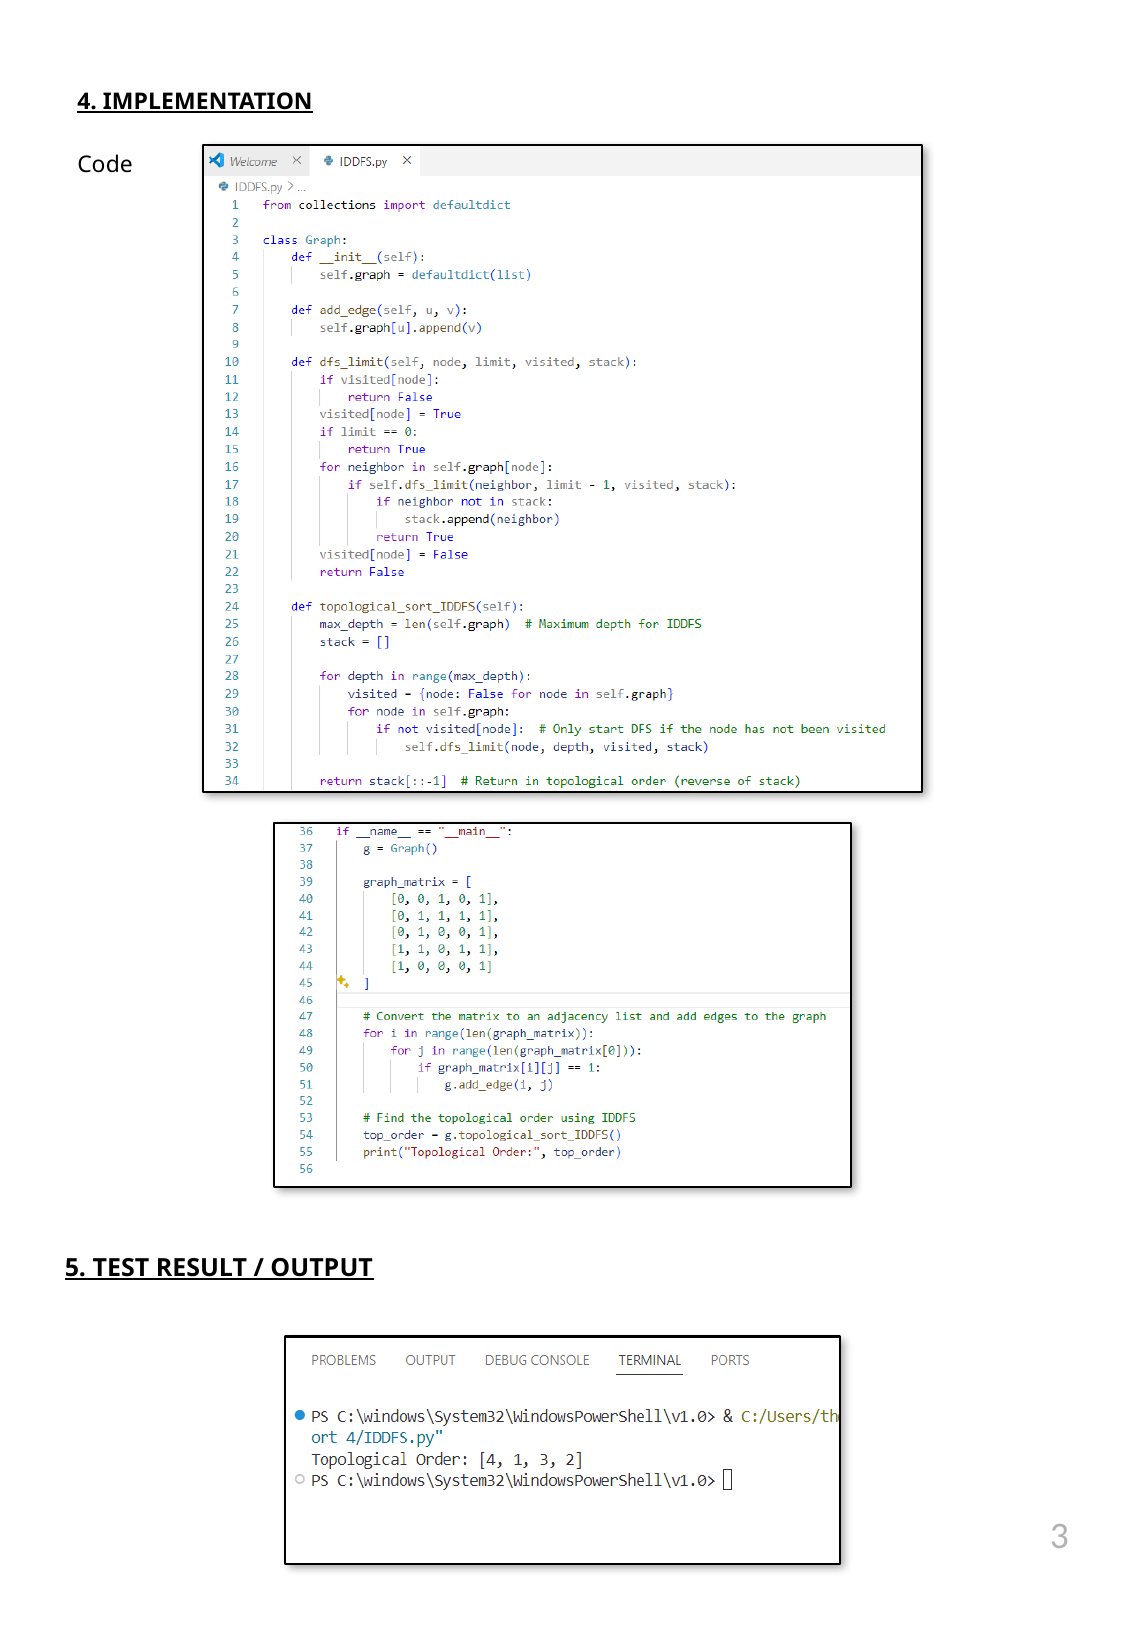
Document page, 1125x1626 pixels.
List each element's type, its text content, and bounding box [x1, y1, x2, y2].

text_box 5. TEST RESULT / OUTPUT [50, 1239, 613, 1289]
slide_number 3 [851, 1511, 1069, 1557]
picture [285, 1337, 840, 1563]
text_box 4. IMPLEMENTATION Code [62, 74, 951, 185]
picture [203, 145, 922, 791]
picture [274, 823, 851, 1187]
